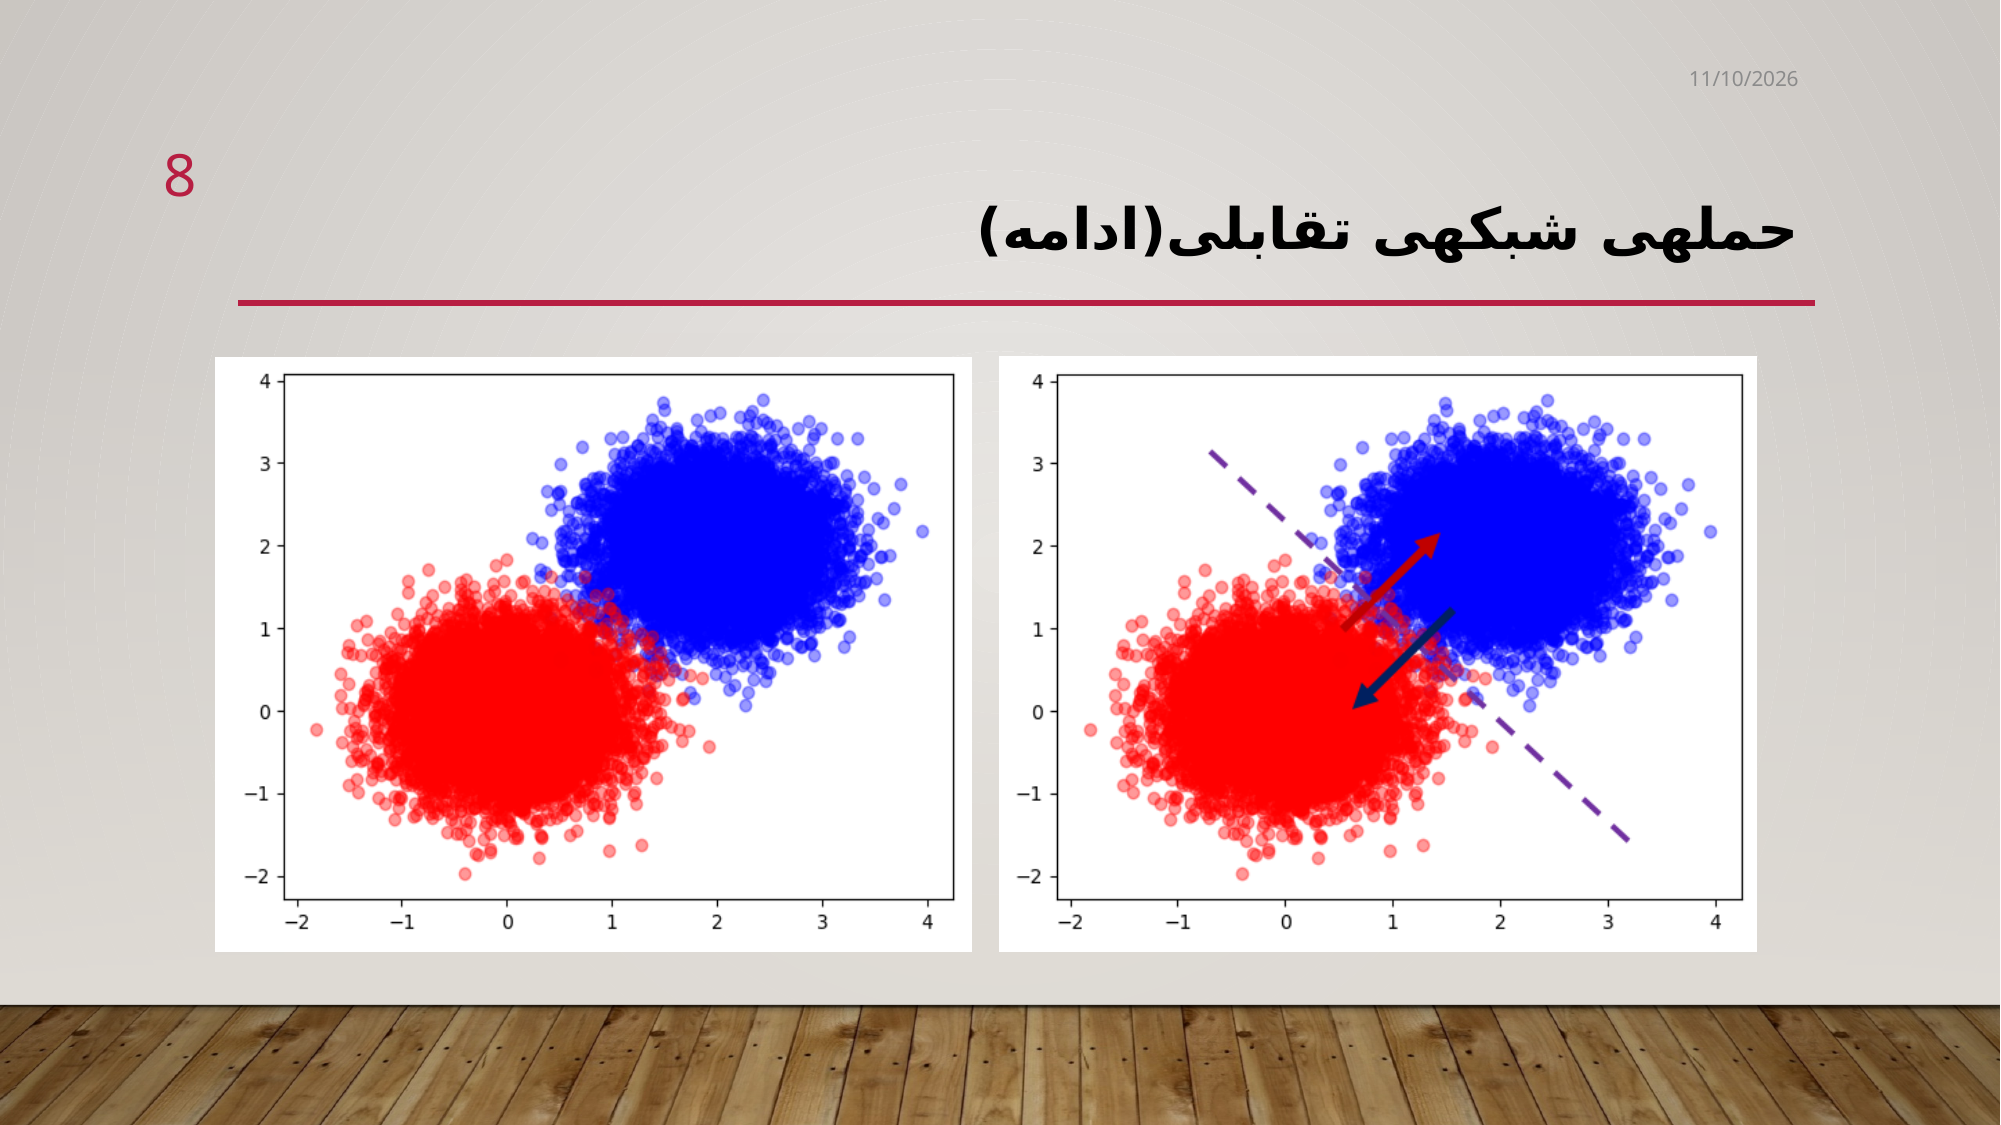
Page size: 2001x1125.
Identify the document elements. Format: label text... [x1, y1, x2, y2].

picture [215, 356, 972, 952]
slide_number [1239, 54, 1814, 105]
picture [0, 1005, 2000, 1125]
slide_number 8 [78, 131, 212, 214]
title حمله­ی شبکه­ی تقابلی(ادامه) [238, 131, 1814, 305]
picture [999, 355, 1757, 952]
